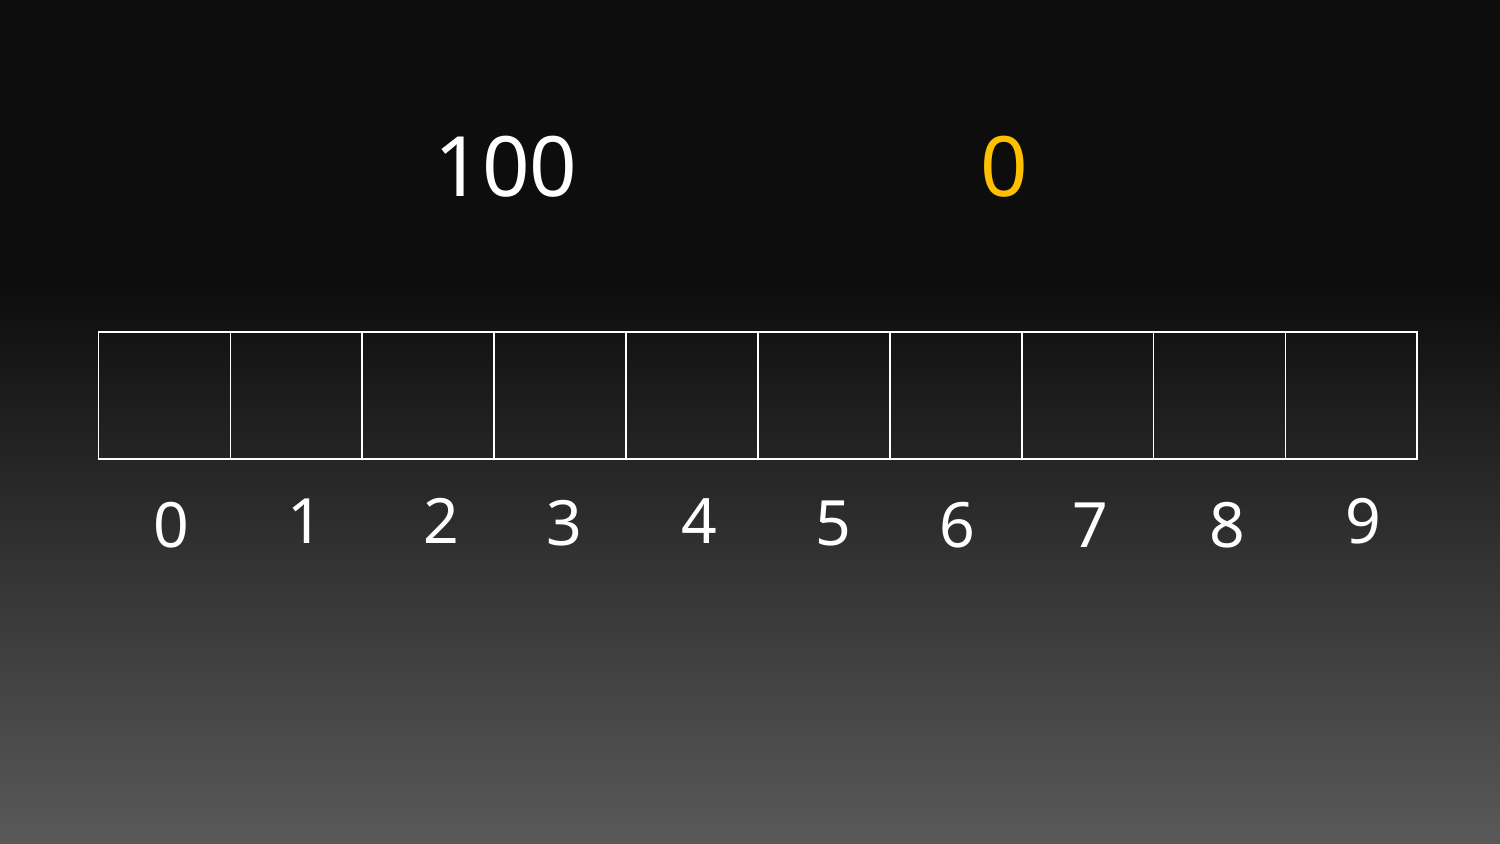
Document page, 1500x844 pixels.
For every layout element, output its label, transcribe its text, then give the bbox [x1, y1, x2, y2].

text_box 5 [800, 456, 853, 544]
text_box 7 [1057, 458, 1110, 546]
text_box 4 [666, 454, 719, 542]
text_box 6 [924, 458, 976, 546]
table_header [891, 333, 1021, 458]
text_box 9 [1330, 454, 1383, 542]
table_header [1154, 333, 1285, 458]
table_header [495, 333, 625, 458]
table_header [1286, 333, 1416, 458]
table_header [759, 333, 889, 458]
text_box 100 [400, 82, 611, 215]
table_header [363, 333, 493, 458]
text_box 0 [899, 82, 1109, 215]
text_box 3 [531, 456, 584, 544]
table_header [99, 333, 230, 458]
text_box 8 [1194, 458, 1247, 546]
table_header [1023, 333, 1153, 458]
text_box 1 [272, 455, 325, 543]
text_box 2 [409, 454, 461, 542]
text_box 0 [138, 458, 191, 546]
table_header [231, 333, 361, 458]
table_header [627, 333, 757, 458]
